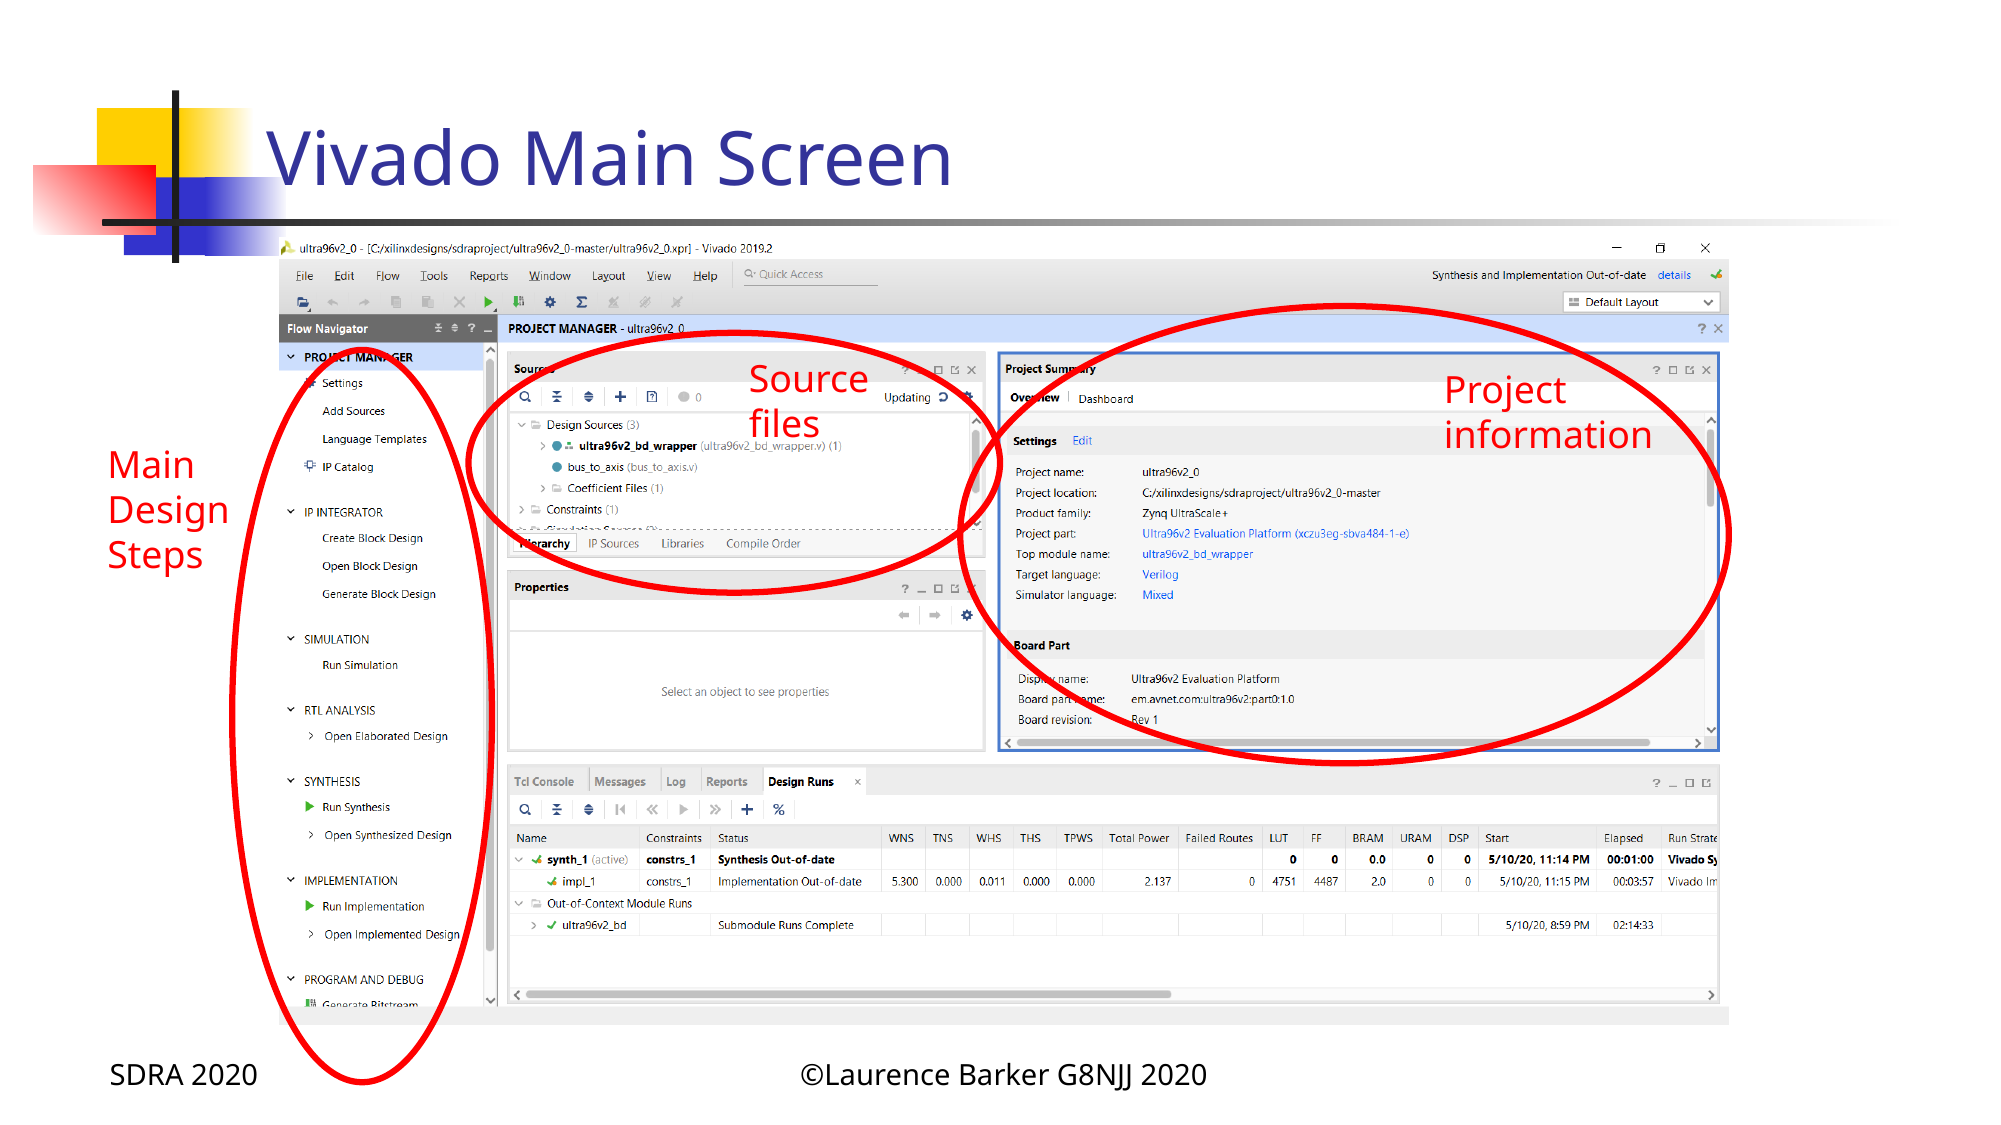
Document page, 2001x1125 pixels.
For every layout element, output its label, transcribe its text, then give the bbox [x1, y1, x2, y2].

text_box [232, 449, 273, 983]
text_box Main Design Steps [92, 433, 260, 629]
picture [279, 237, 1729, 1025]
title Vivado Main Screen [251, 35, 1957, 208]
footer ©Laurence Barker G8NJJ 2020 [574, 1033, 1434, 1100]
text_box [297, 1033, 428, 1083]
slide_number SDRA 2020 [94, 1023, 512, 1100]
